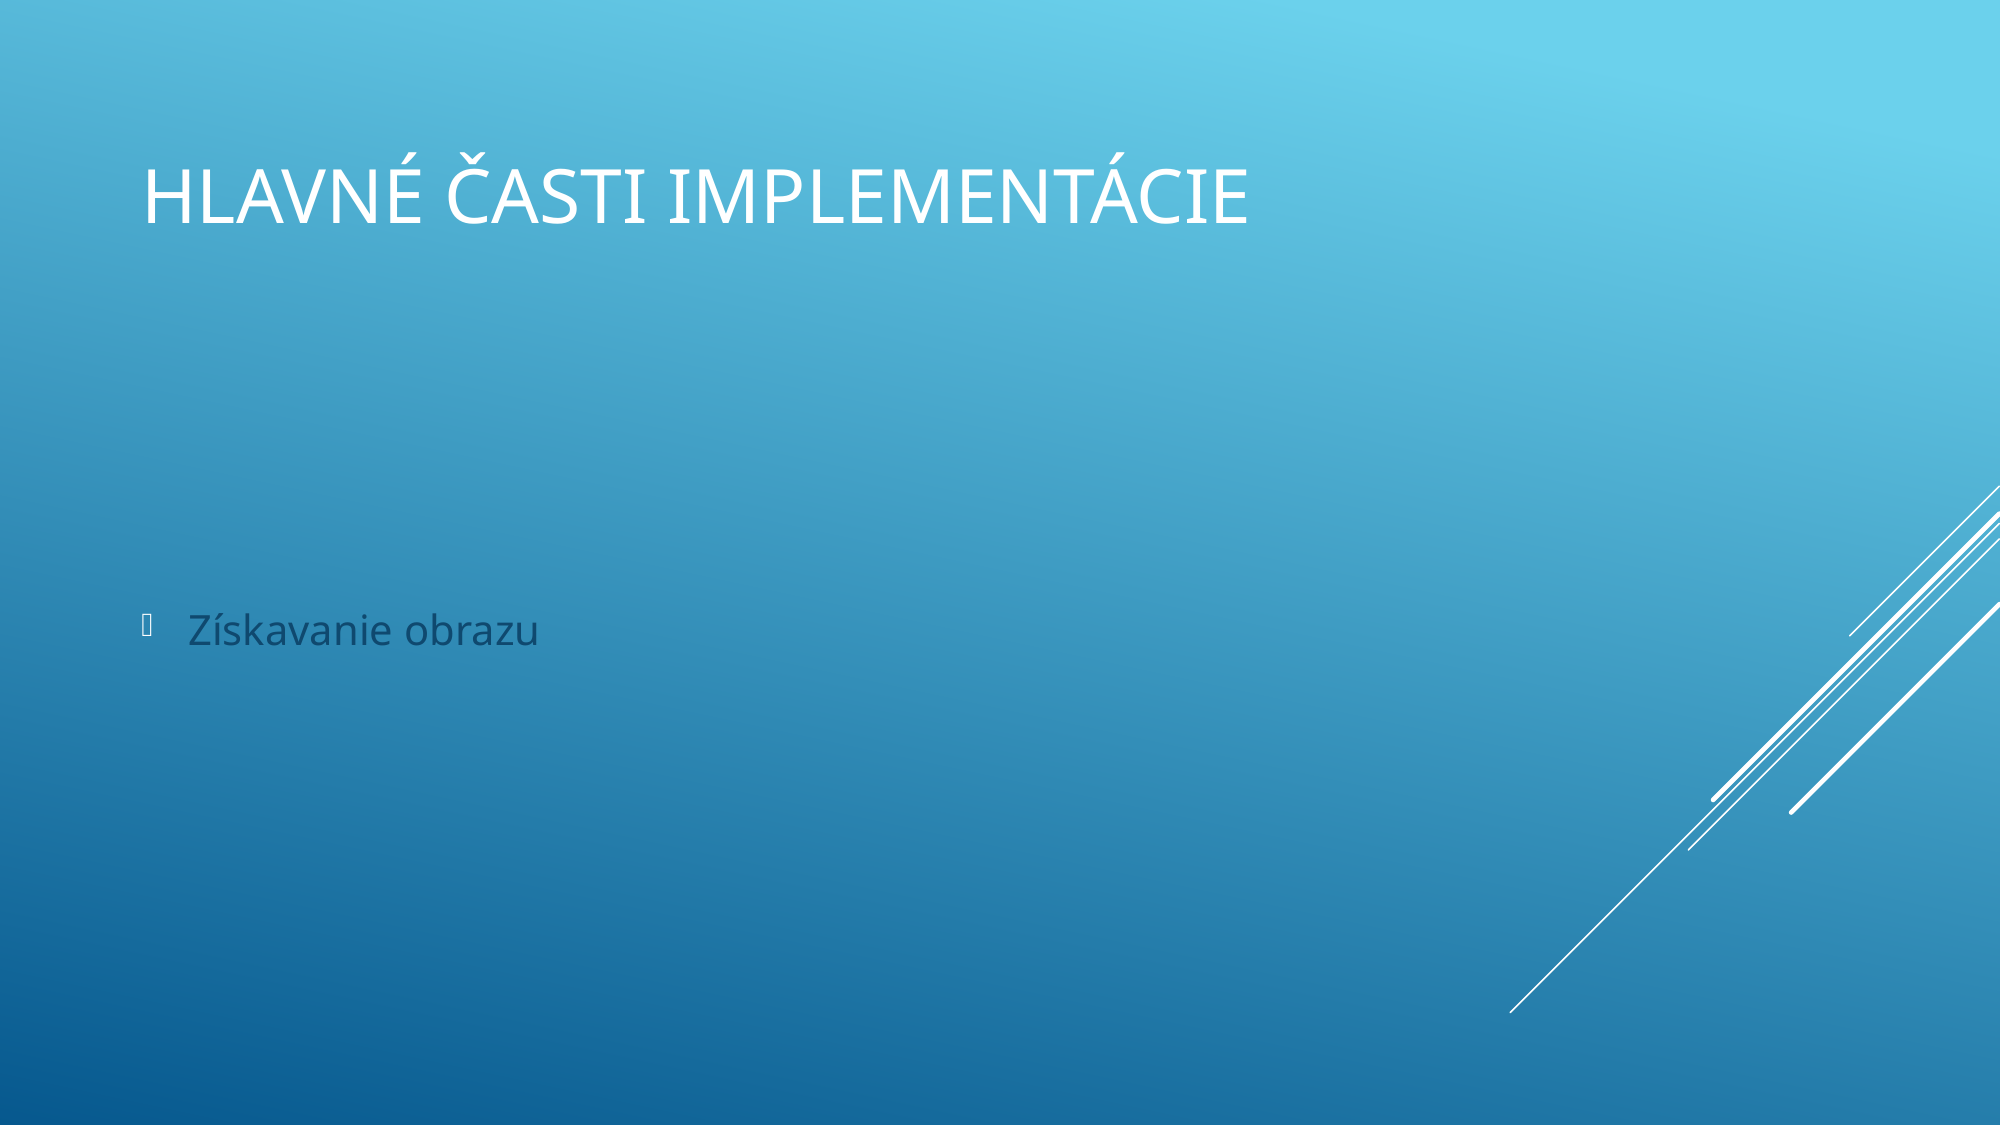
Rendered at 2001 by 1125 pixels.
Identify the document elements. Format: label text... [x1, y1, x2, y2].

list Získavanie obrazu [126, 403, 1527, 997]
title Hlavné časti implementácie [126, 69, 1527, 318]
